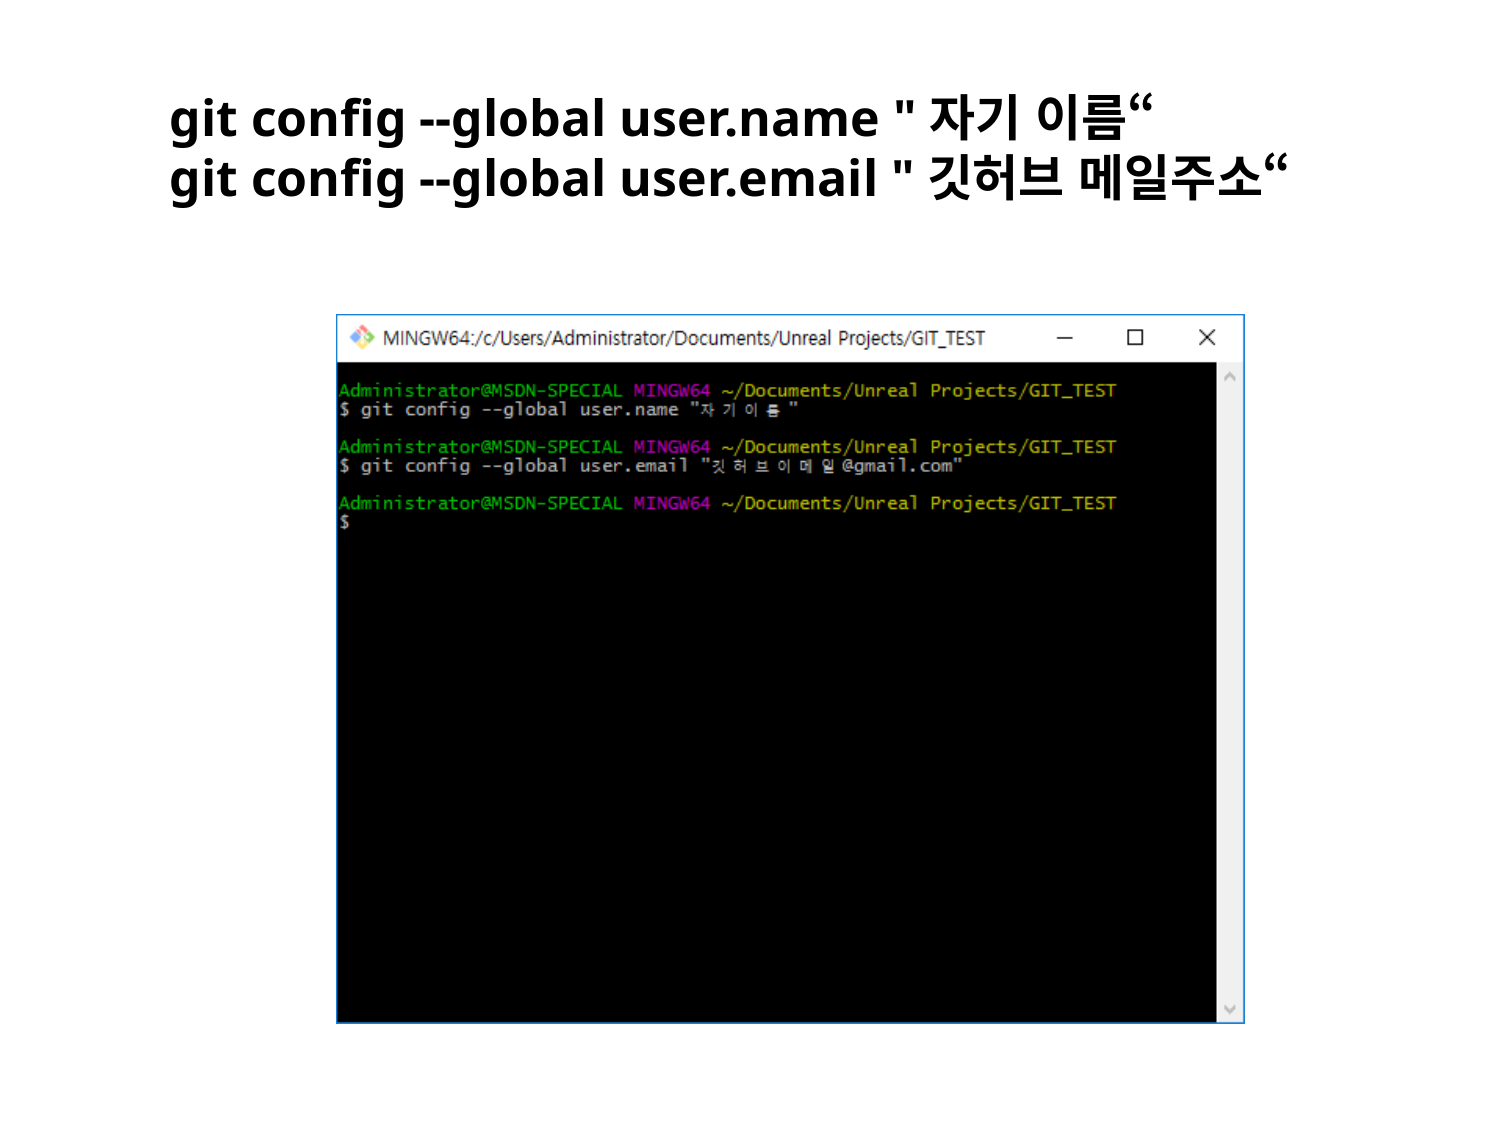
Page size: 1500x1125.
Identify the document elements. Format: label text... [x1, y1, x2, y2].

title git config --global user.name "자기 이름“ git config --global user.email "깃허브 메일주소“ [154, 78, 1500, 266]
picture [336, 314, 1245, 1024]
